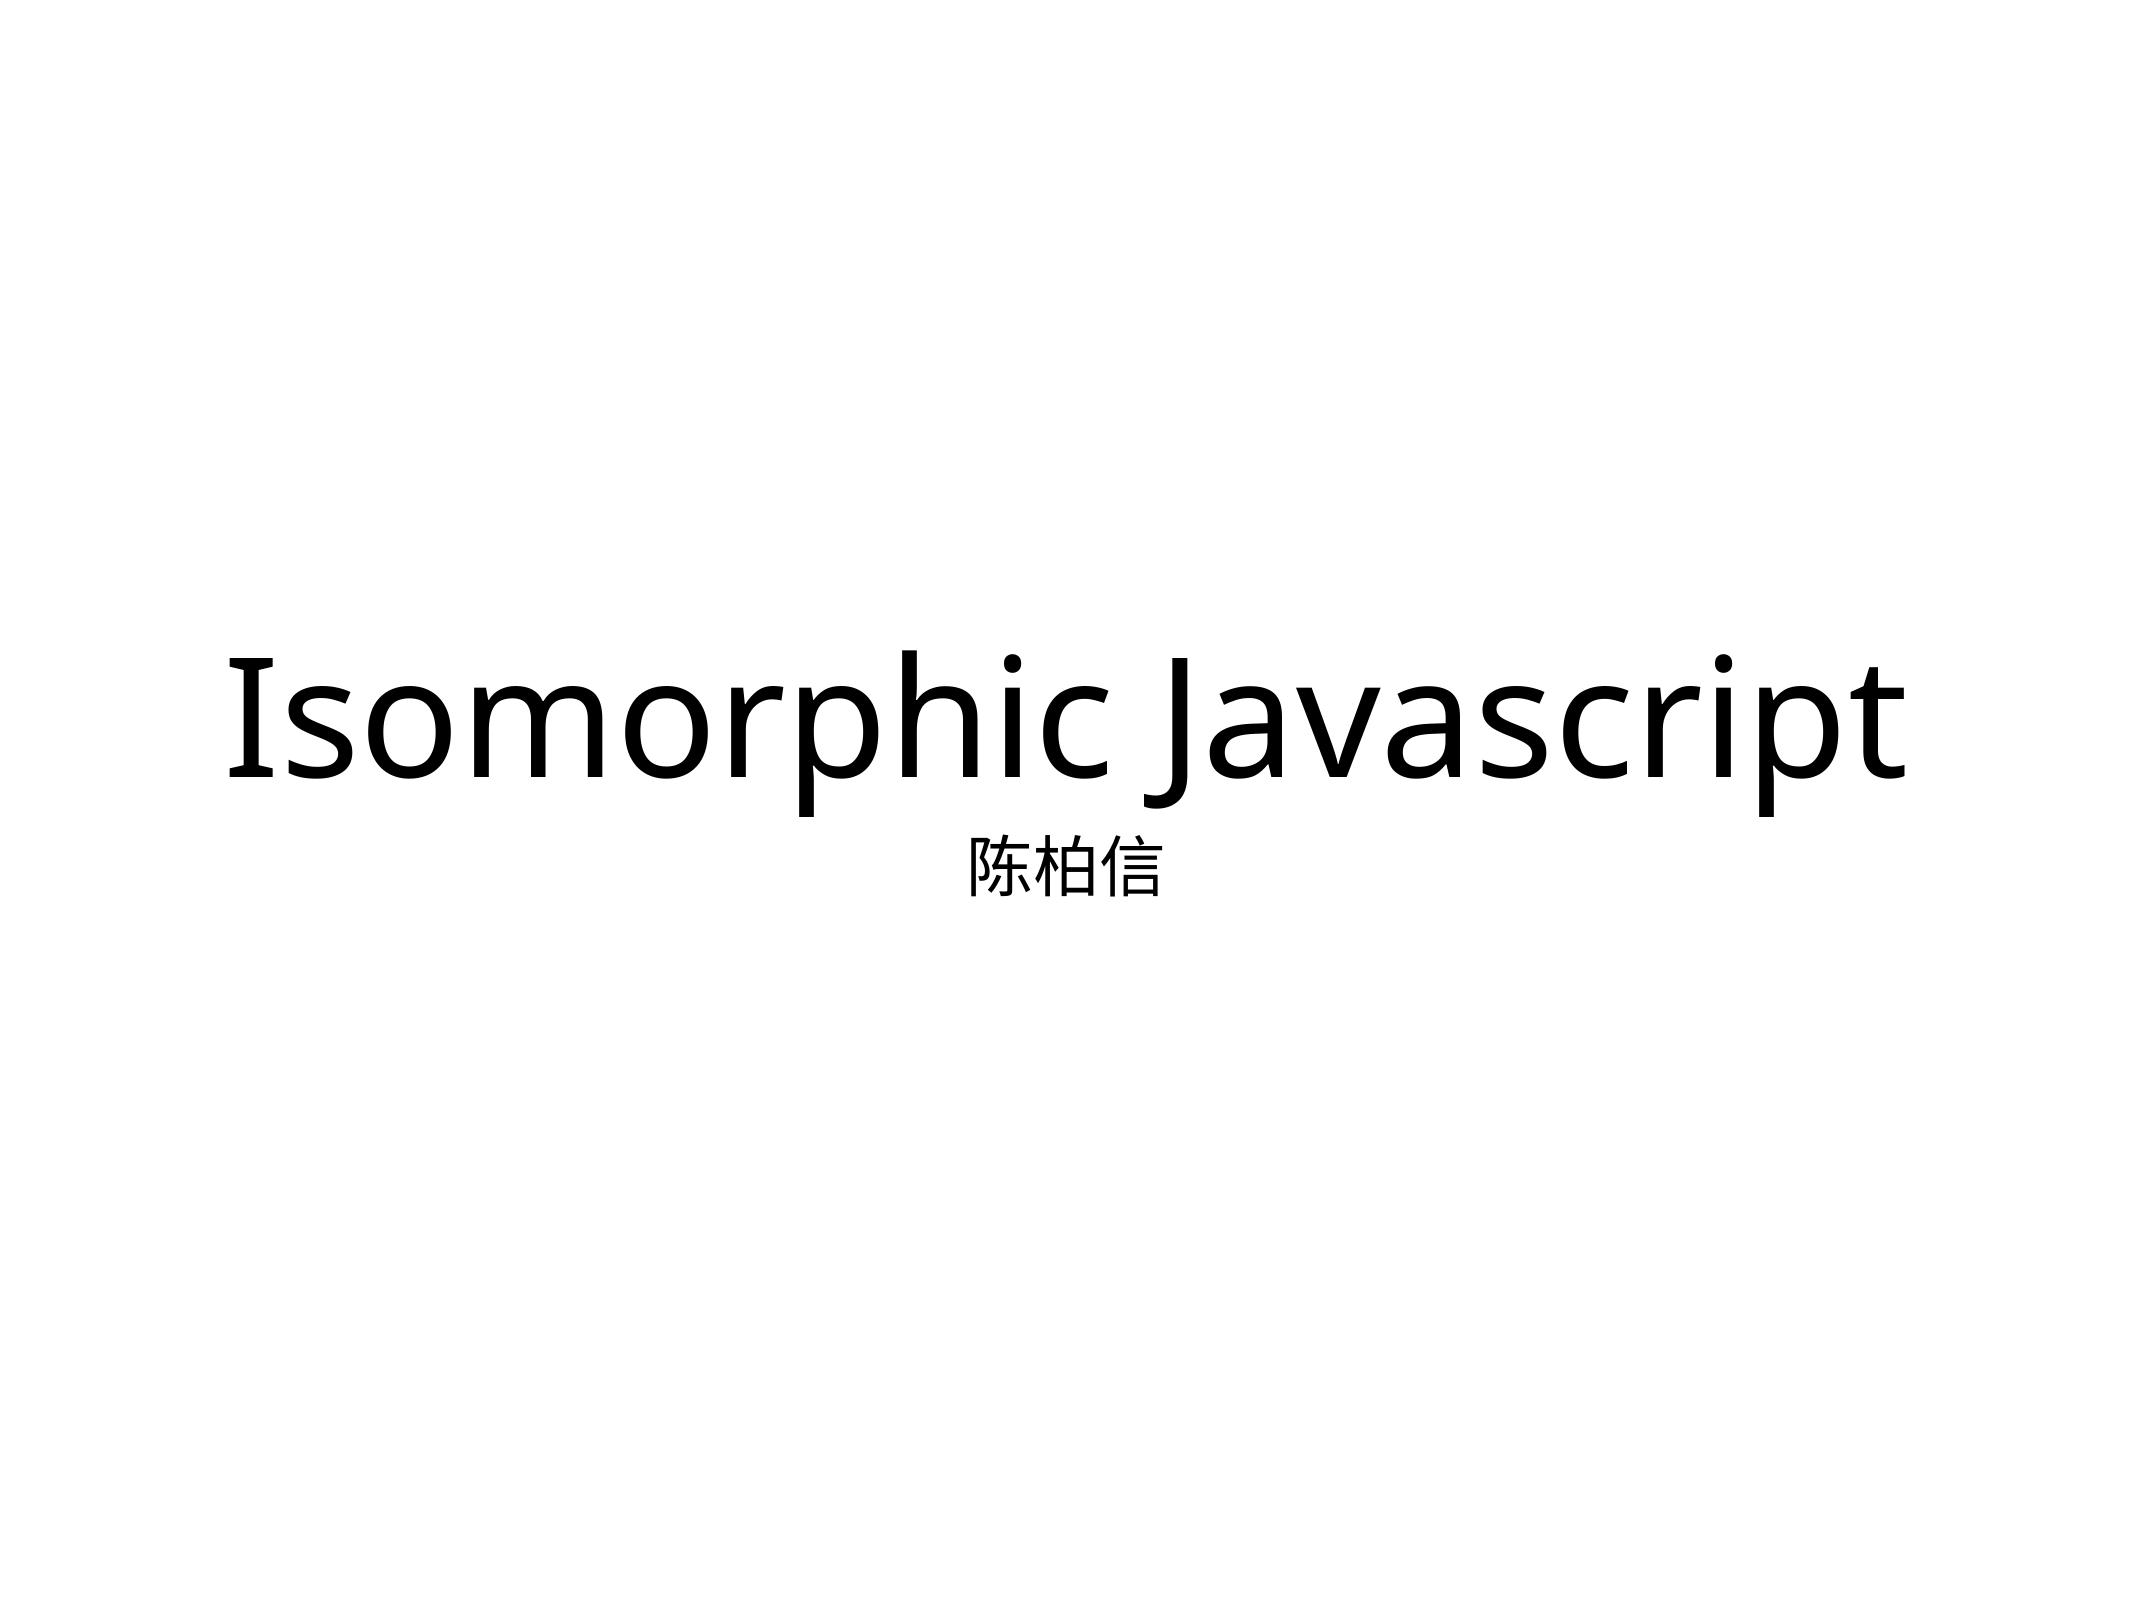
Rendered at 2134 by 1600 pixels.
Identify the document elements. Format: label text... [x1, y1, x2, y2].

title Isomorphic Javascript [207, 268, 1926, 811]
list 陈柏信 [207, 824, 1926, 1011]
